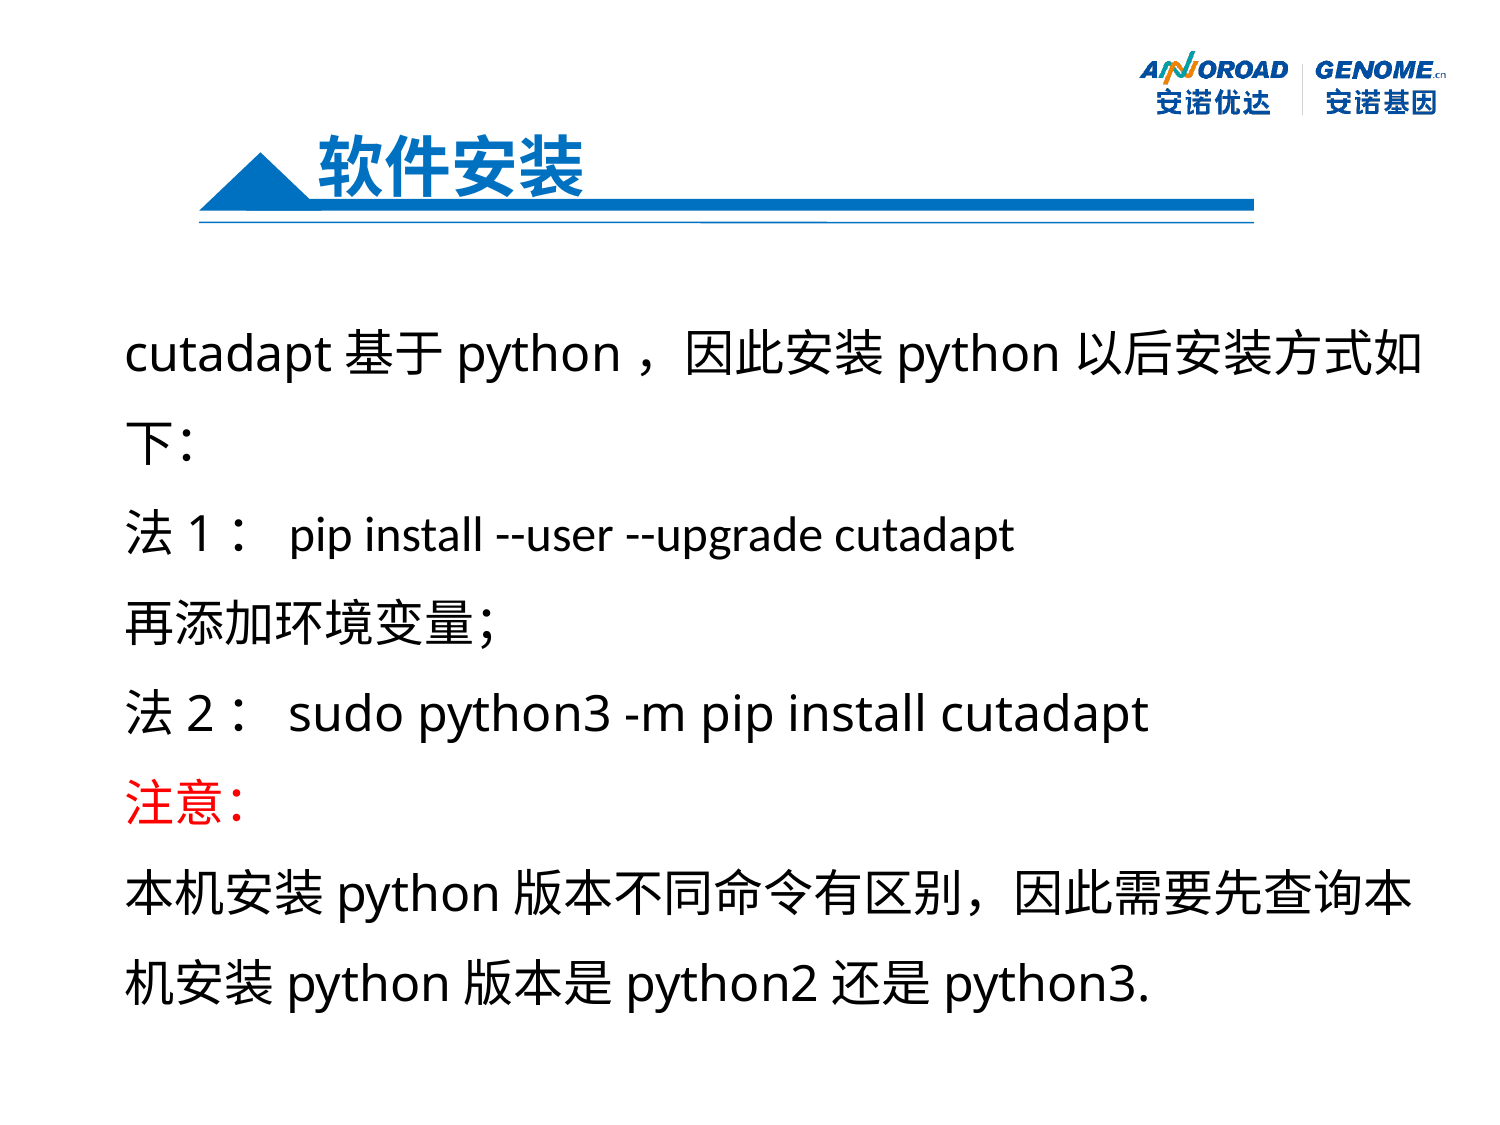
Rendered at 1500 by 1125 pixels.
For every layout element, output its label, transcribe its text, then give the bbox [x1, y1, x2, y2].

text_box 软件安装 [303, 117, 960, 197]
text_box [312, 197, 1256, 213]
text_box cutadapt基于python，因此安装python以后安装方式如下： 法1：pip install --user --upgrade cutadapt 再添加环境变量； 法2：sudo python3 -m pip install cutadapt 注意： 本机安装python版本不同命令有区别，因此需要先查询本机安装python版本是python2还是python3. [109, 284, 1458, 1020]
picture [1130, 44, 1454, 129]
text_box [197, 150, 324, 213]
